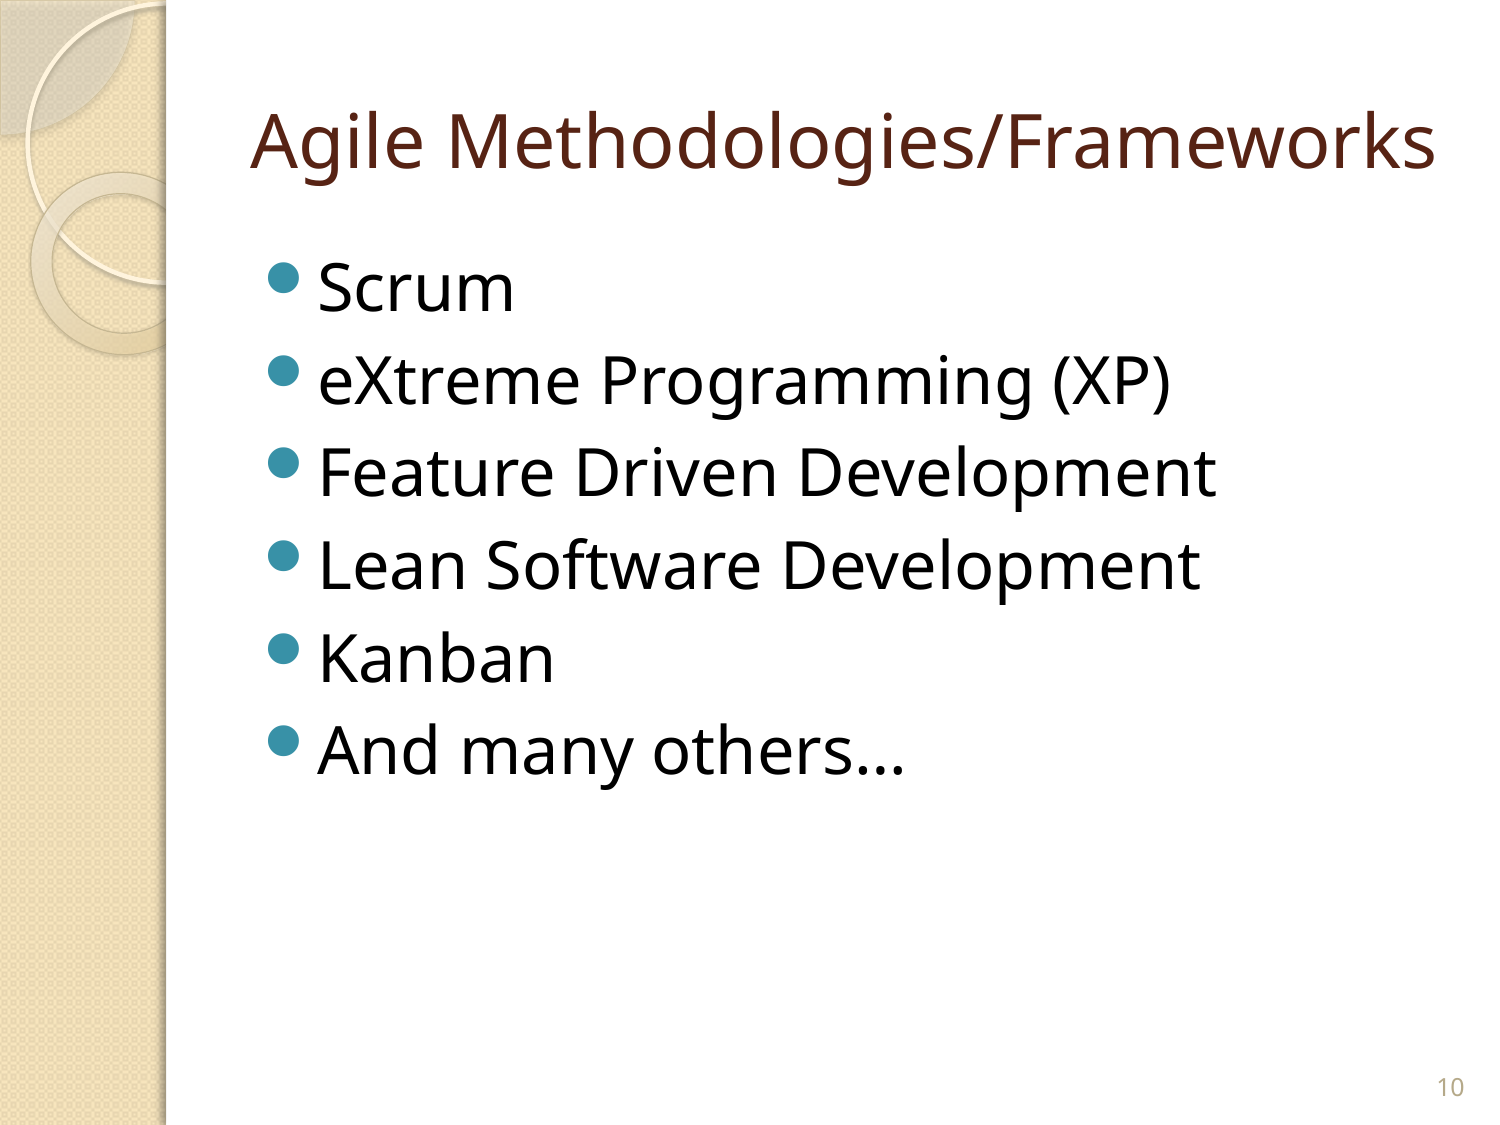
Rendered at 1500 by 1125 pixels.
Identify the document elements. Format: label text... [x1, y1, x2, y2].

title Agile Methodologies/Frameworks [235, 45, 1466, 233]
slide_number 10 [1413, 1034, 1488, 1113]
list Scrum eXtreme Programming (XP) Feature Driven Development Lean Software Development Kanban And many others… [235, 237, 1466, 1025]
